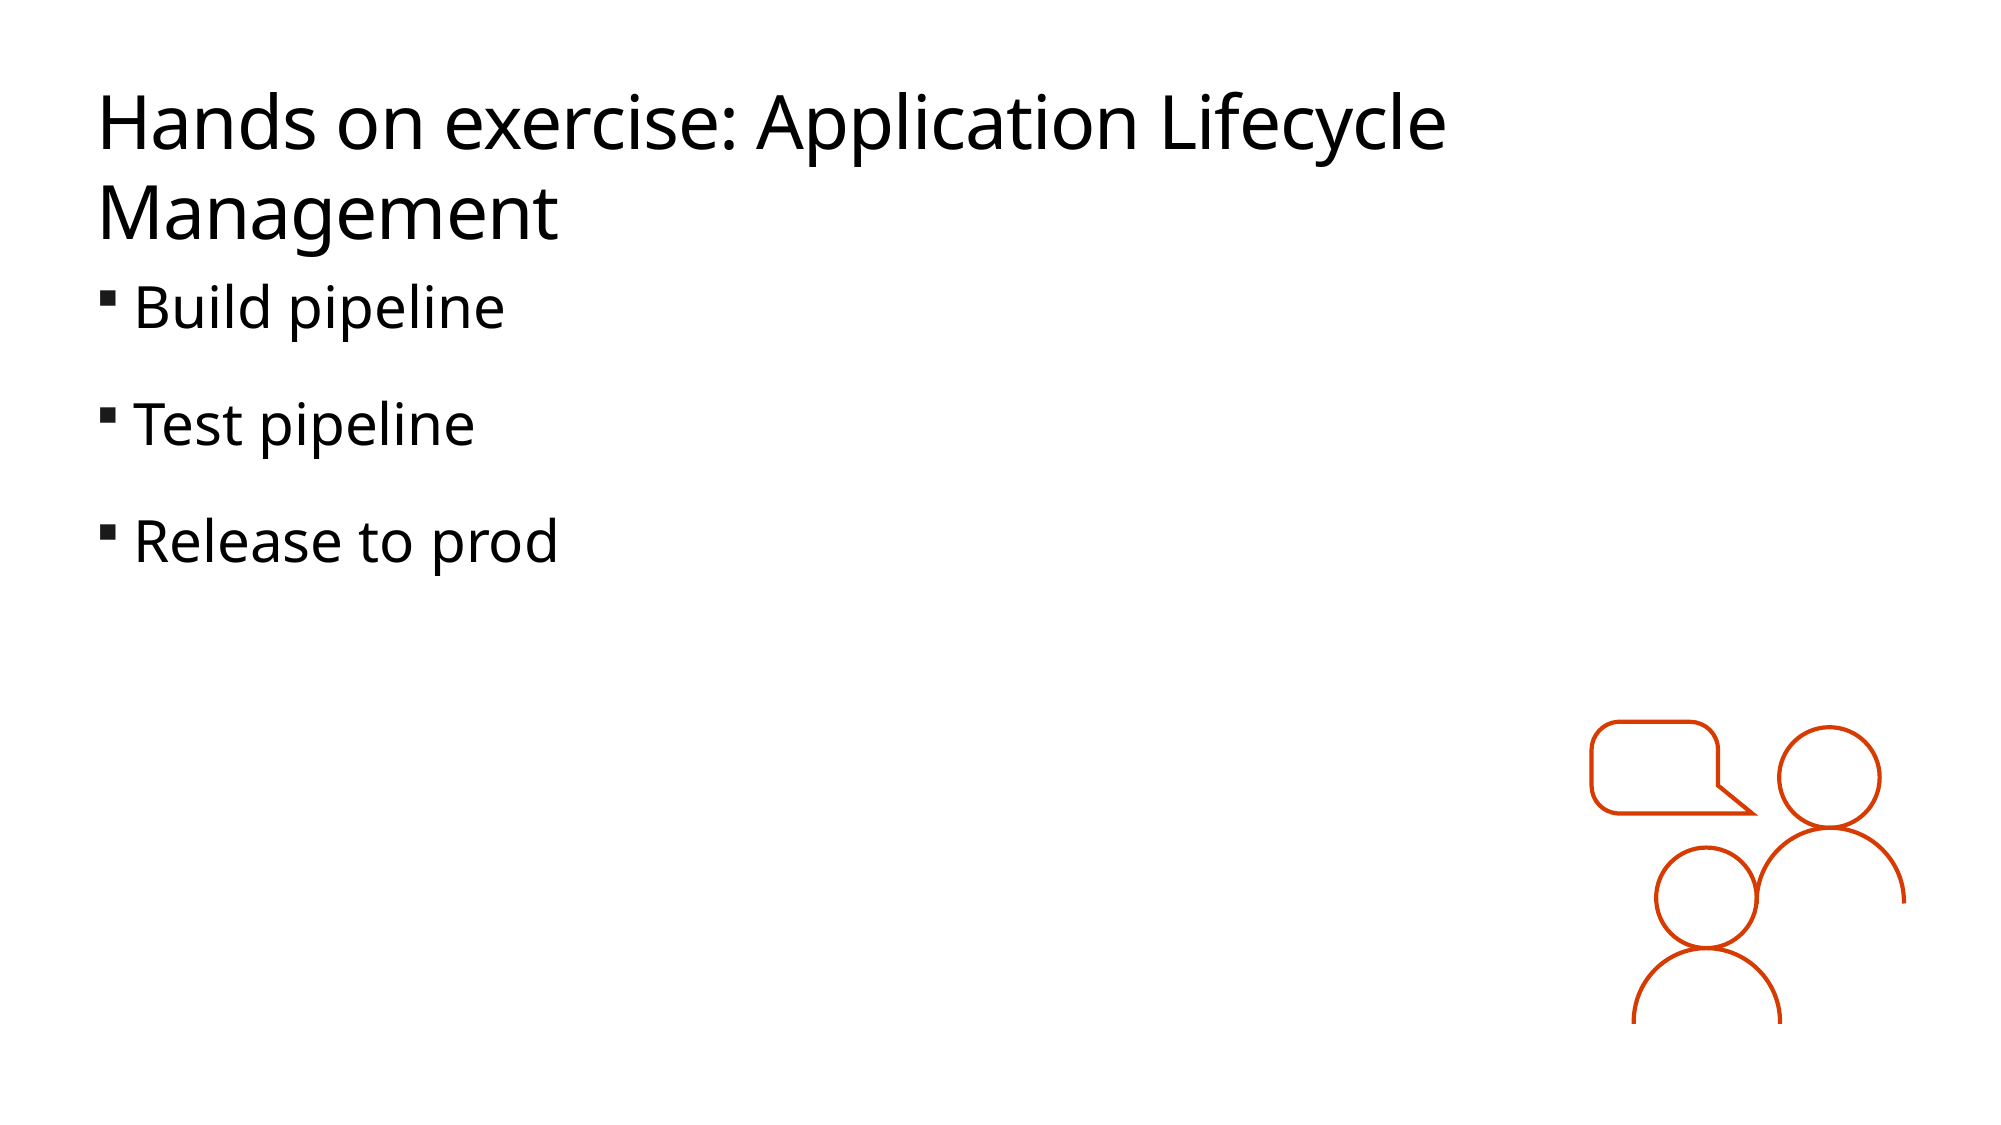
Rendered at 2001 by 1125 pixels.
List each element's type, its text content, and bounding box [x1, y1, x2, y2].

title Hands on exercise: Application Lifecycle Management [96, 75, 1904, 235]
text_box [1633, 727, 1904, 1022]
list Build pipeline Test pipeline Release to prod [95, 235, 1904, 837]
text_box [1591, 721, 1753, 814]
